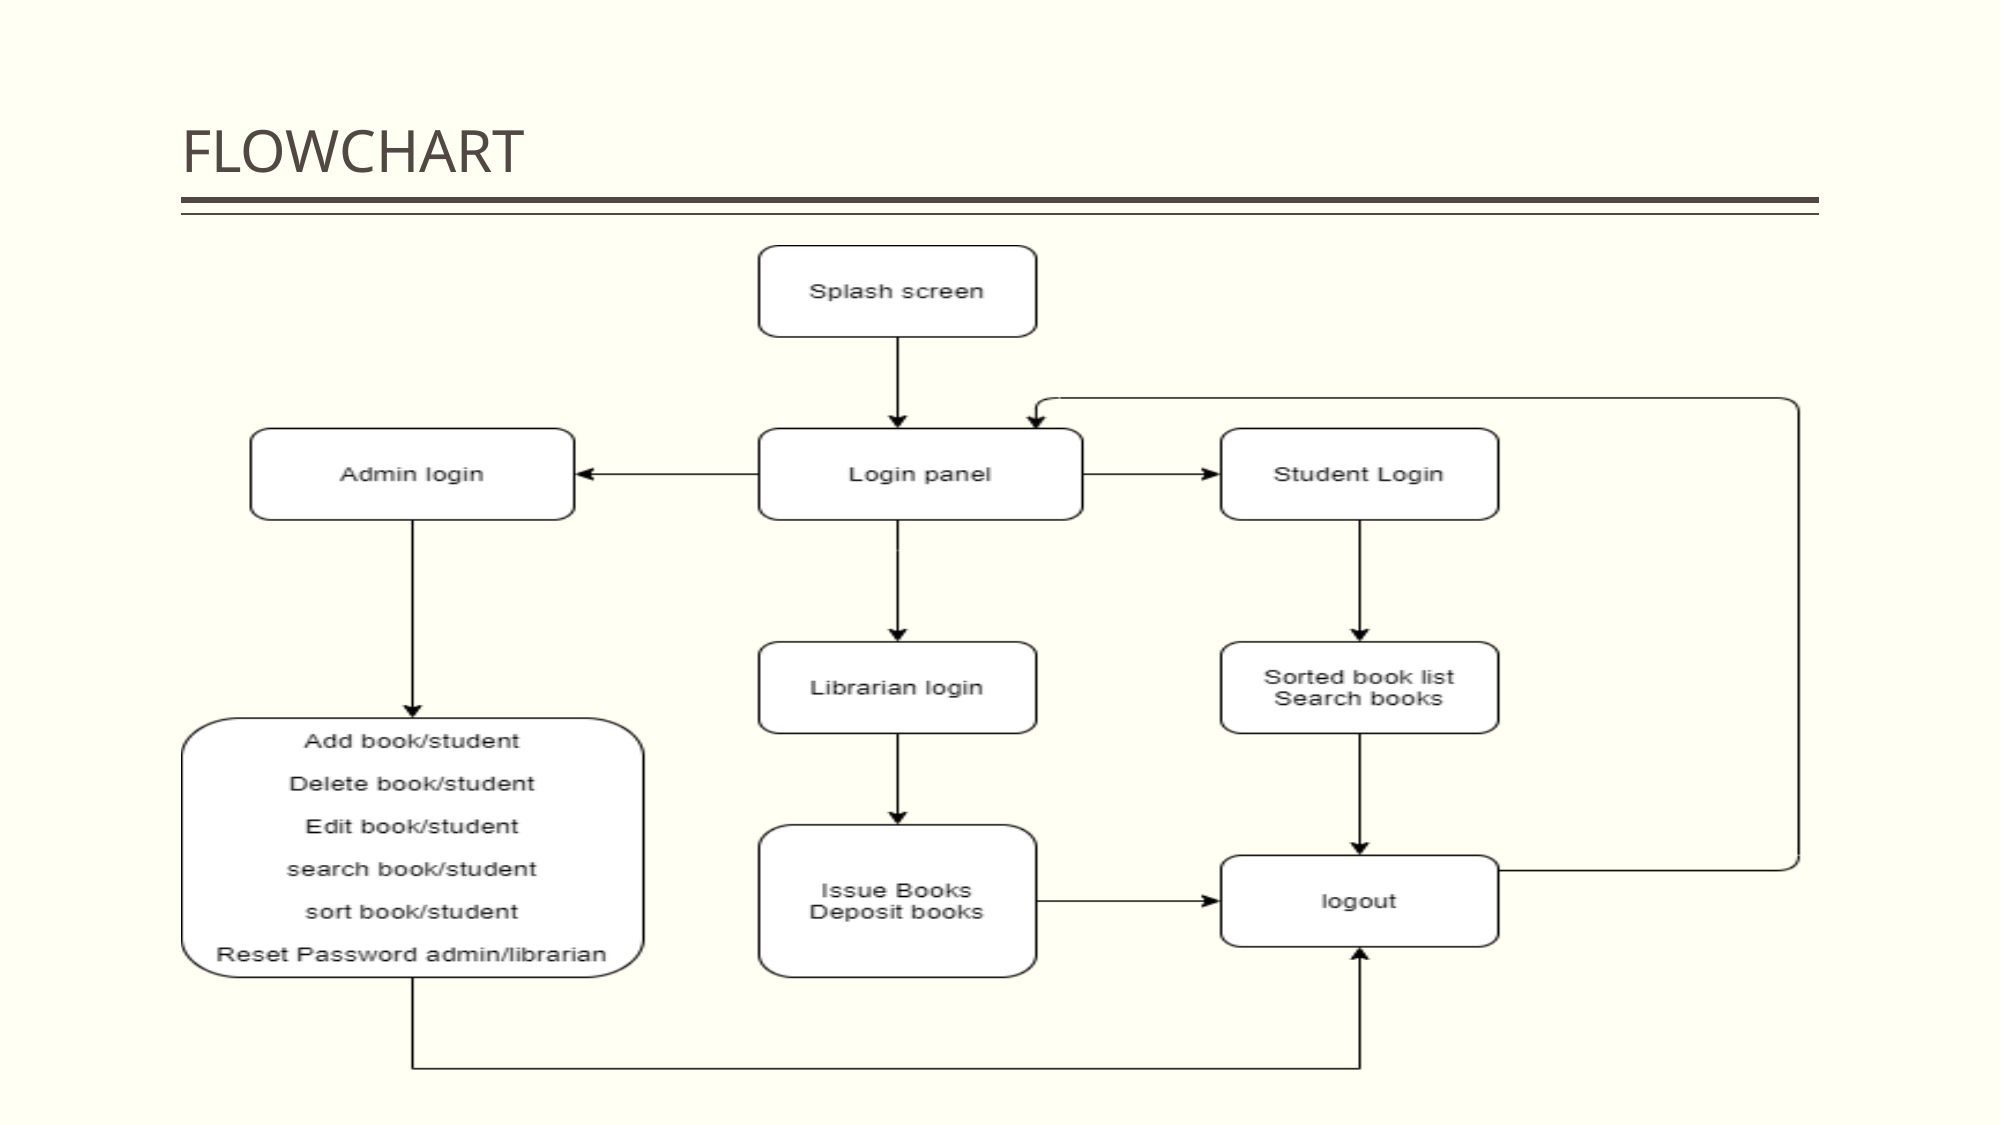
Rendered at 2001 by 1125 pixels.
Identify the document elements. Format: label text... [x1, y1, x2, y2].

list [181, 245, 1819, 1082]
title FLOWCHART [181, 12, 1819, 193]
